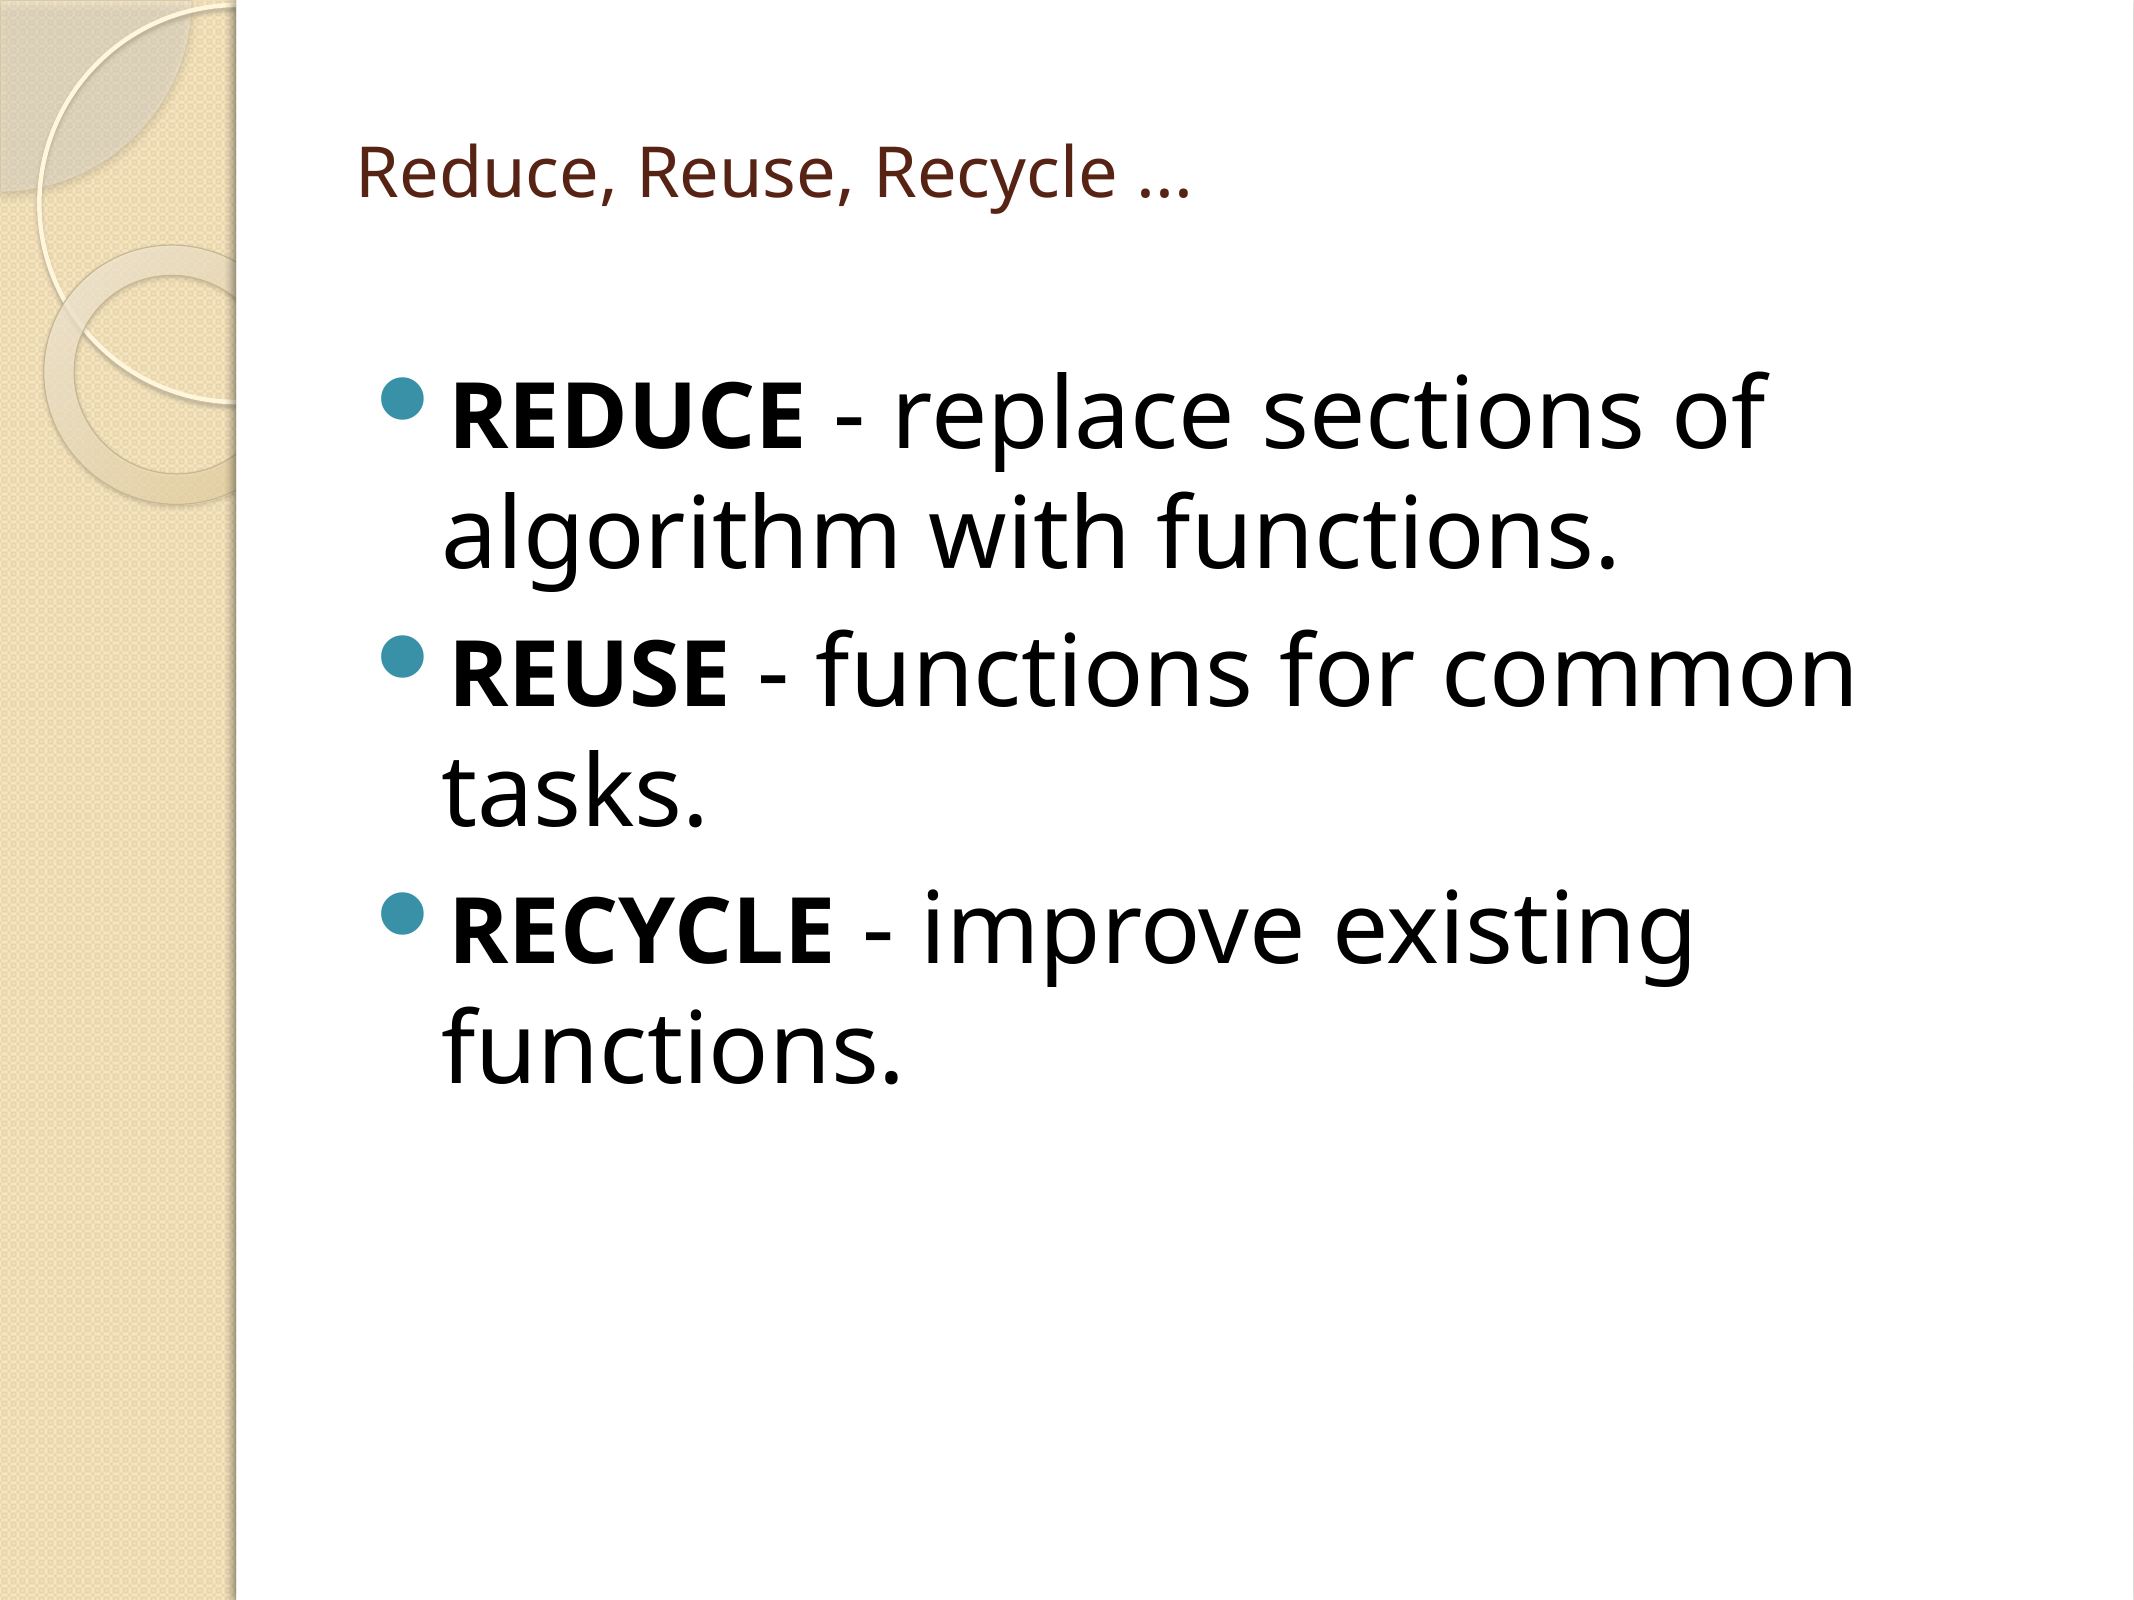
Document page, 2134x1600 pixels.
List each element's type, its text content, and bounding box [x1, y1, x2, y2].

text_box [138, 807, 334, 912]
title Reduce, Reuse, Recycle ... [334, 114, 2084, 308]
list REDUCE - replace sections of algorithm with functions. REUSE - functions for common tasks. RECYCLE - improve existing functions. [334, 337, 2085, 1458]
